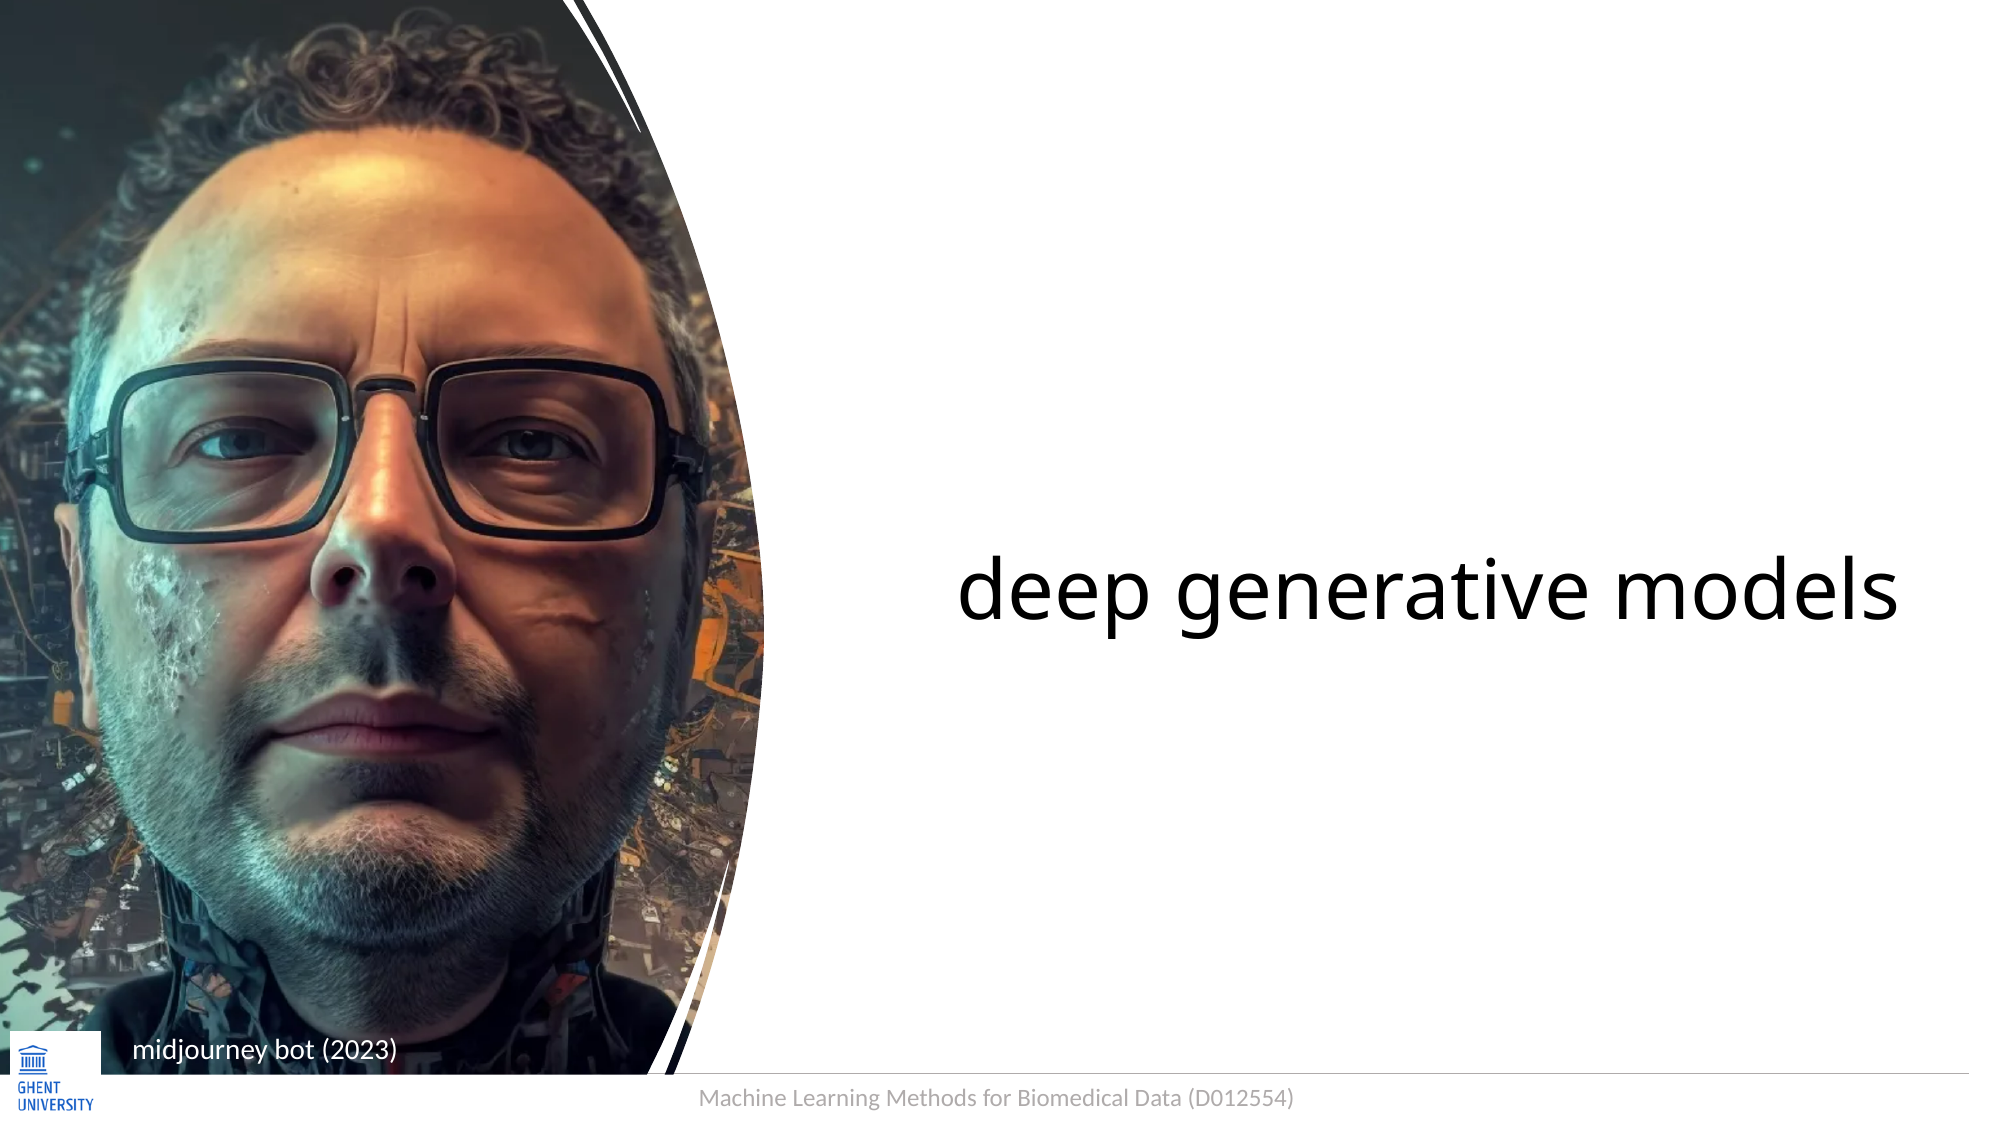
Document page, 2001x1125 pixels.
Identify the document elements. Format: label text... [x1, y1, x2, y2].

text_box Machine Learning Methods for Biomedical Data (D012554) [10, 1074, 1990, 1120]
picture [0, 0, 764, 1118]
text_box deep generative models [789, 59, 1942, 645]
